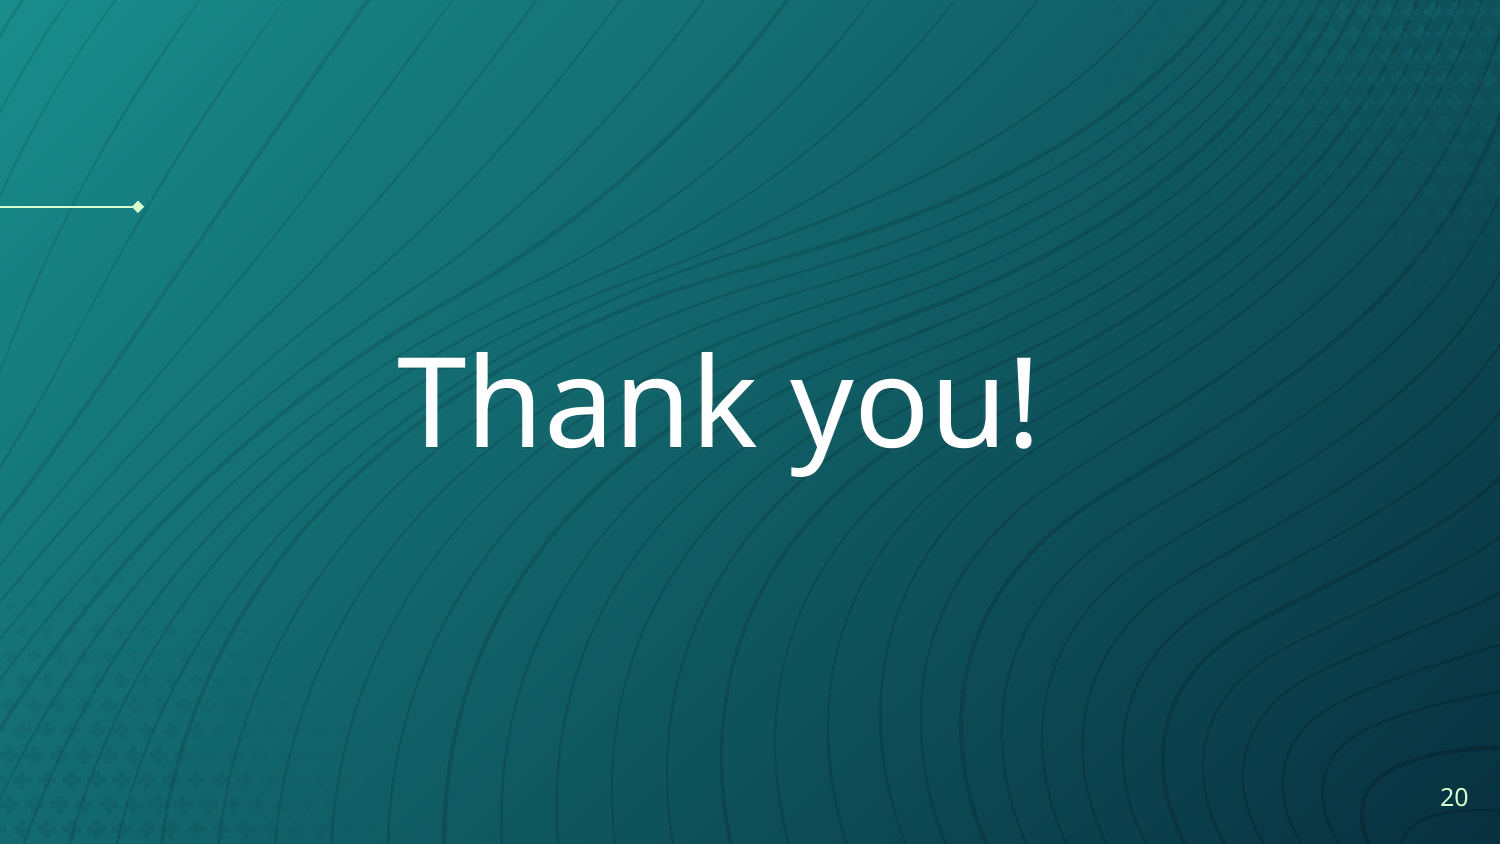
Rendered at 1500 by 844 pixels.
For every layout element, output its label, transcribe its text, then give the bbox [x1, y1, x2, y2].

title Thank you! [397, 374, 1102, 440]
slide_number ‹#› [1378, 766, 1469, 832]
